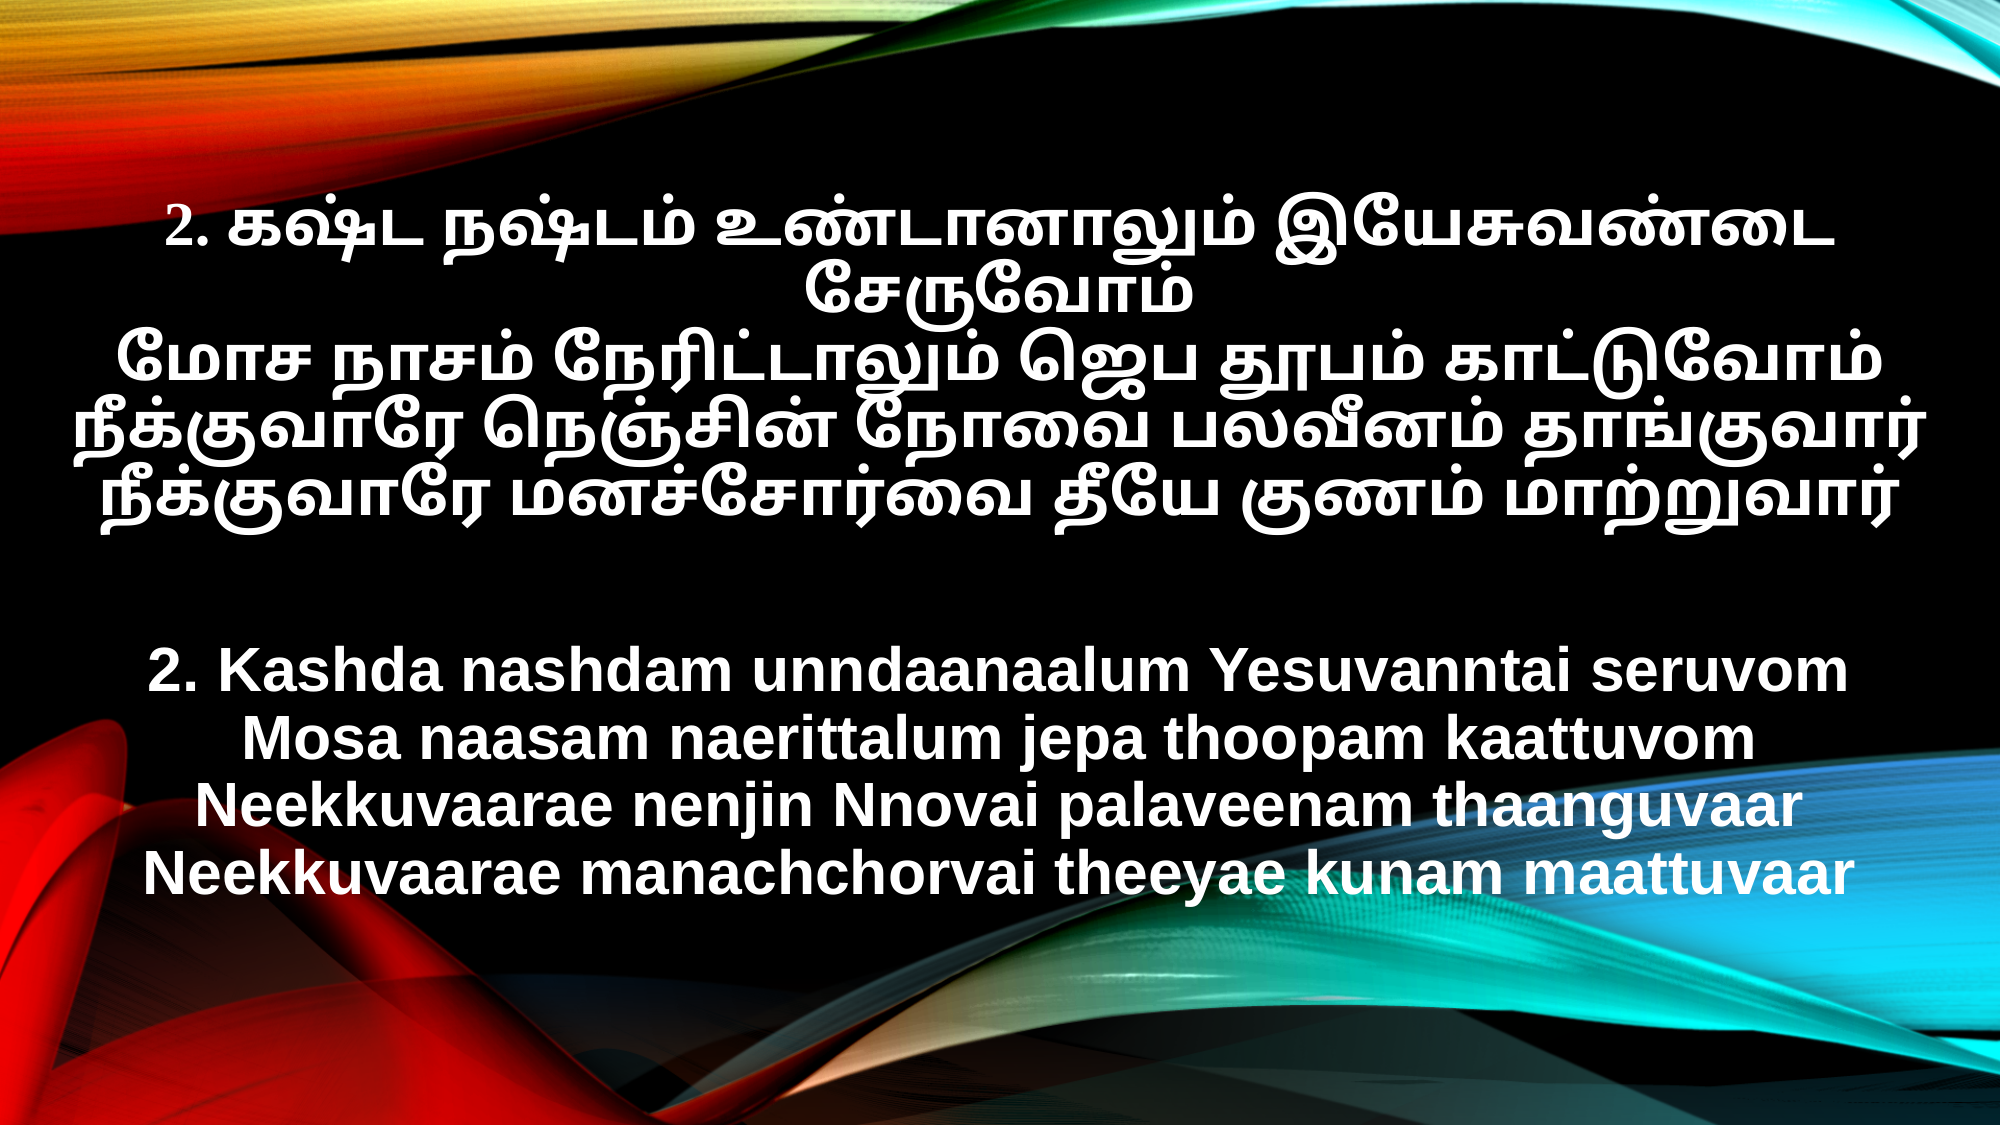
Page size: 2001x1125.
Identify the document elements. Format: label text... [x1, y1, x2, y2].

subtitle 2. கஷ்ட நஷ்டம் உண்டானாலும் இயேசுவண்டை சேருவோம் மோச நாசம் நேரிட்டாலும் ஜெப தூபம் காட்டுவோம் நீக்குவாரே நெஞ்சின் நோவை பலவீனம் தாங்குவார் நீக்குவாரே மனச்சோர்வை தீயே குணம் மாற்றுவார் 2. Kashda nashdam unndaanaalum Yesuvanntai seruvom Mosa naasam naerittalum jepa thoopam kaattuvom Neekkuvaarae nenjin Nnovai palaveenam thaanguvaar Neekkuvaarae manachchorvai theeyae kunam maattuvaar [0, 0, 2000, 1125]
